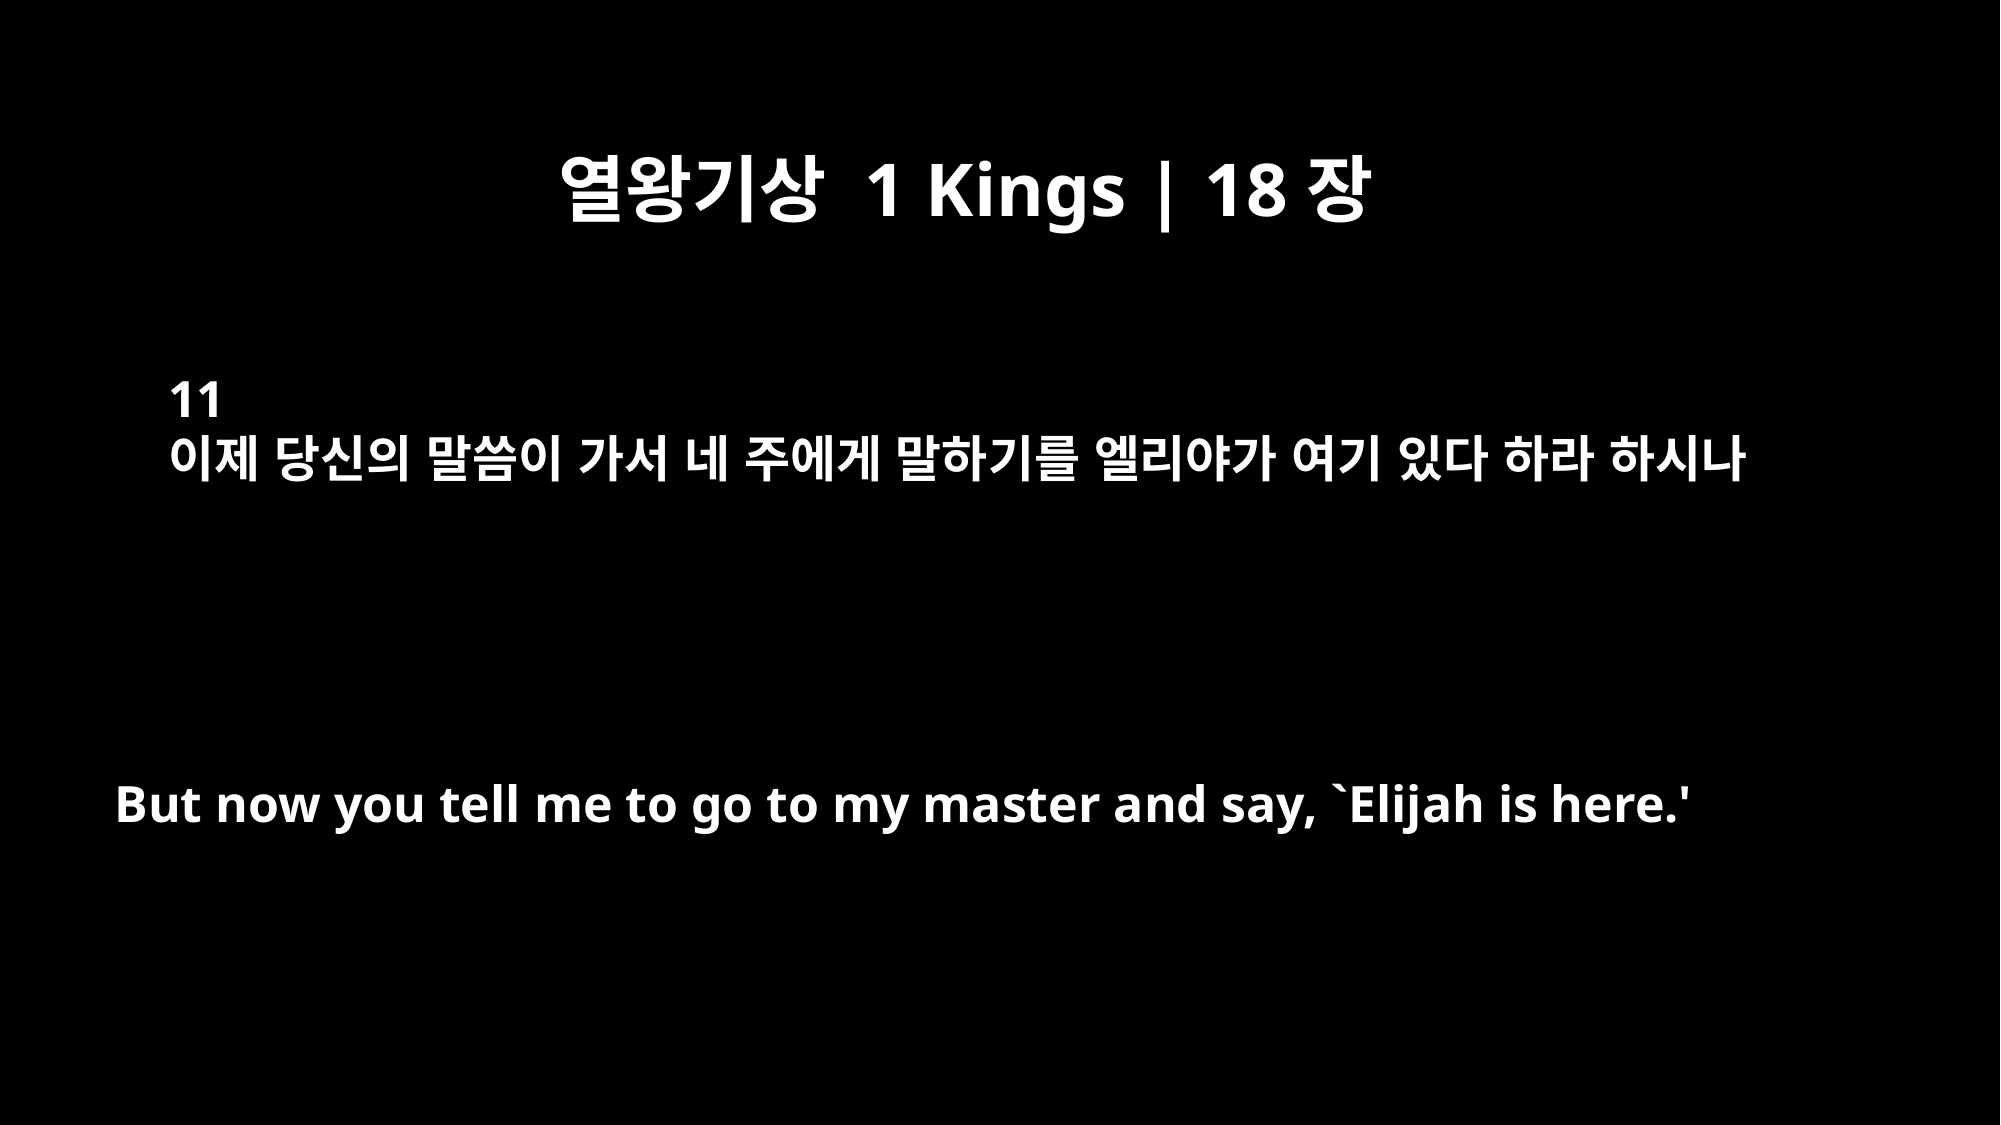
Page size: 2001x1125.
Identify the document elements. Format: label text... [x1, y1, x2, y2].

text_box 11 이제 당신의 말씀이 가서 네 주에게 말하기를 엘리야가 여기 있다 하라 하시나 [153, 359, 1764, 495]
text_box 열왕기상 1 Kings | 18장 [543, 136, 1389, 239]
text_box But now you tell me to go to my master and say, `Elijah is here.' [99, 764, 1708, 840]
